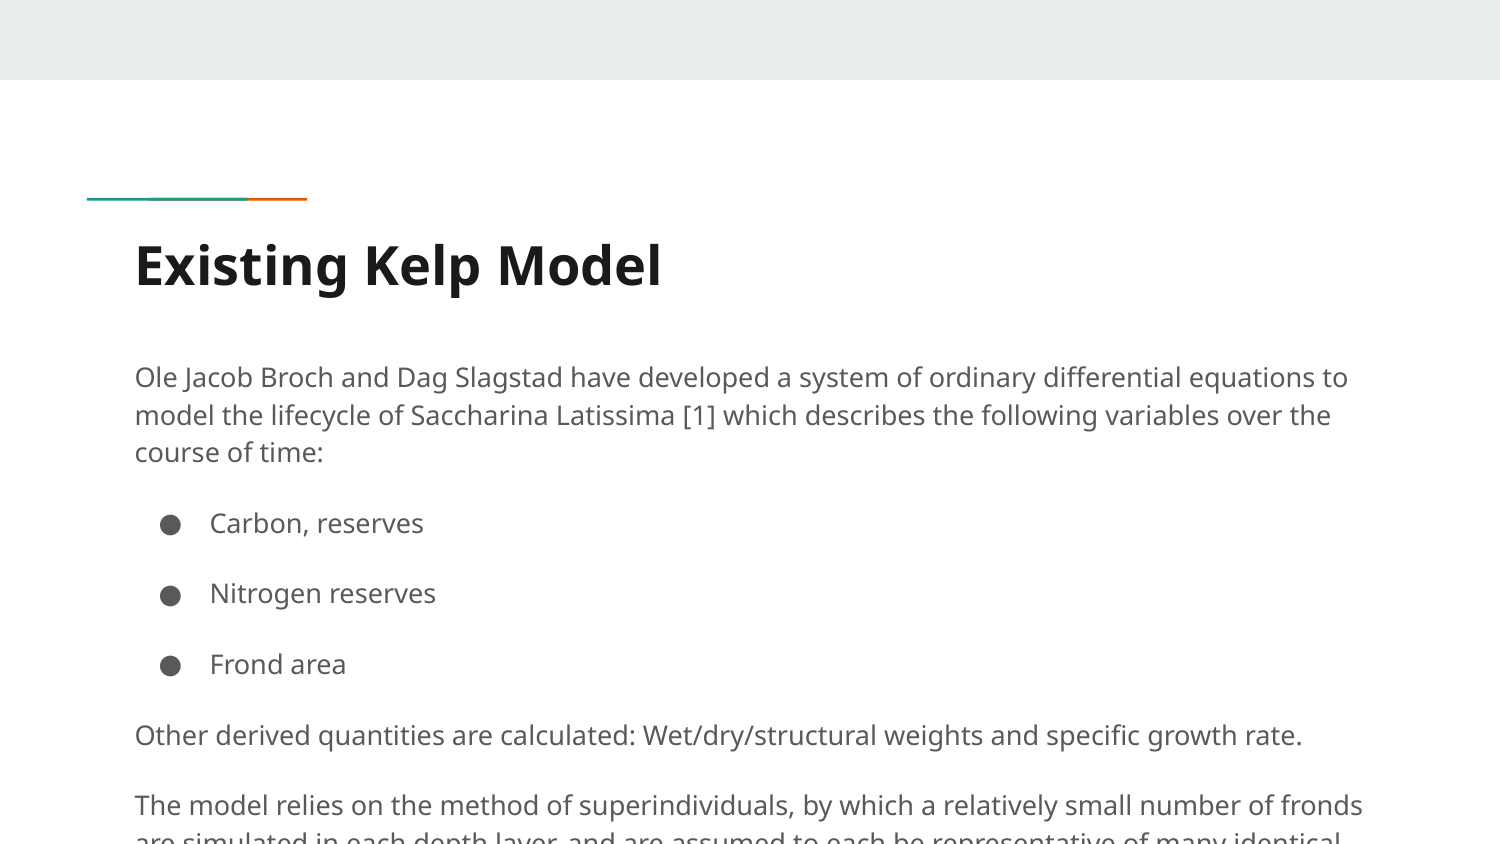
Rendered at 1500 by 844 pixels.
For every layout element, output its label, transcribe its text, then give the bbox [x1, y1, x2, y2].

list Ole Jacob Broch and Dag Slagstad have developed a system of ordinary differential equations to model the lifecycle of Saccharina Latissima [1] which describes the following variables over the course of time: Carbon, reserves Nitrogen reserves Frond area Other derived quantities are calculated: Wet/dry/structural weights and specific growth rate. The model relies on the method of superindividuals, by which a relatively small number of fronds are simulated in each depth layer, and are assumed to each be representative of many identical fronds. [1] Broch, O.J. & Slagstad, D. J Appl Phycol (2012) 24: 759. https://doi.org/10.1007/s10811-011-9695-y [119, 341, 1381, 712]
title Existing Kelp Model [119, 216, 1381, 305]
